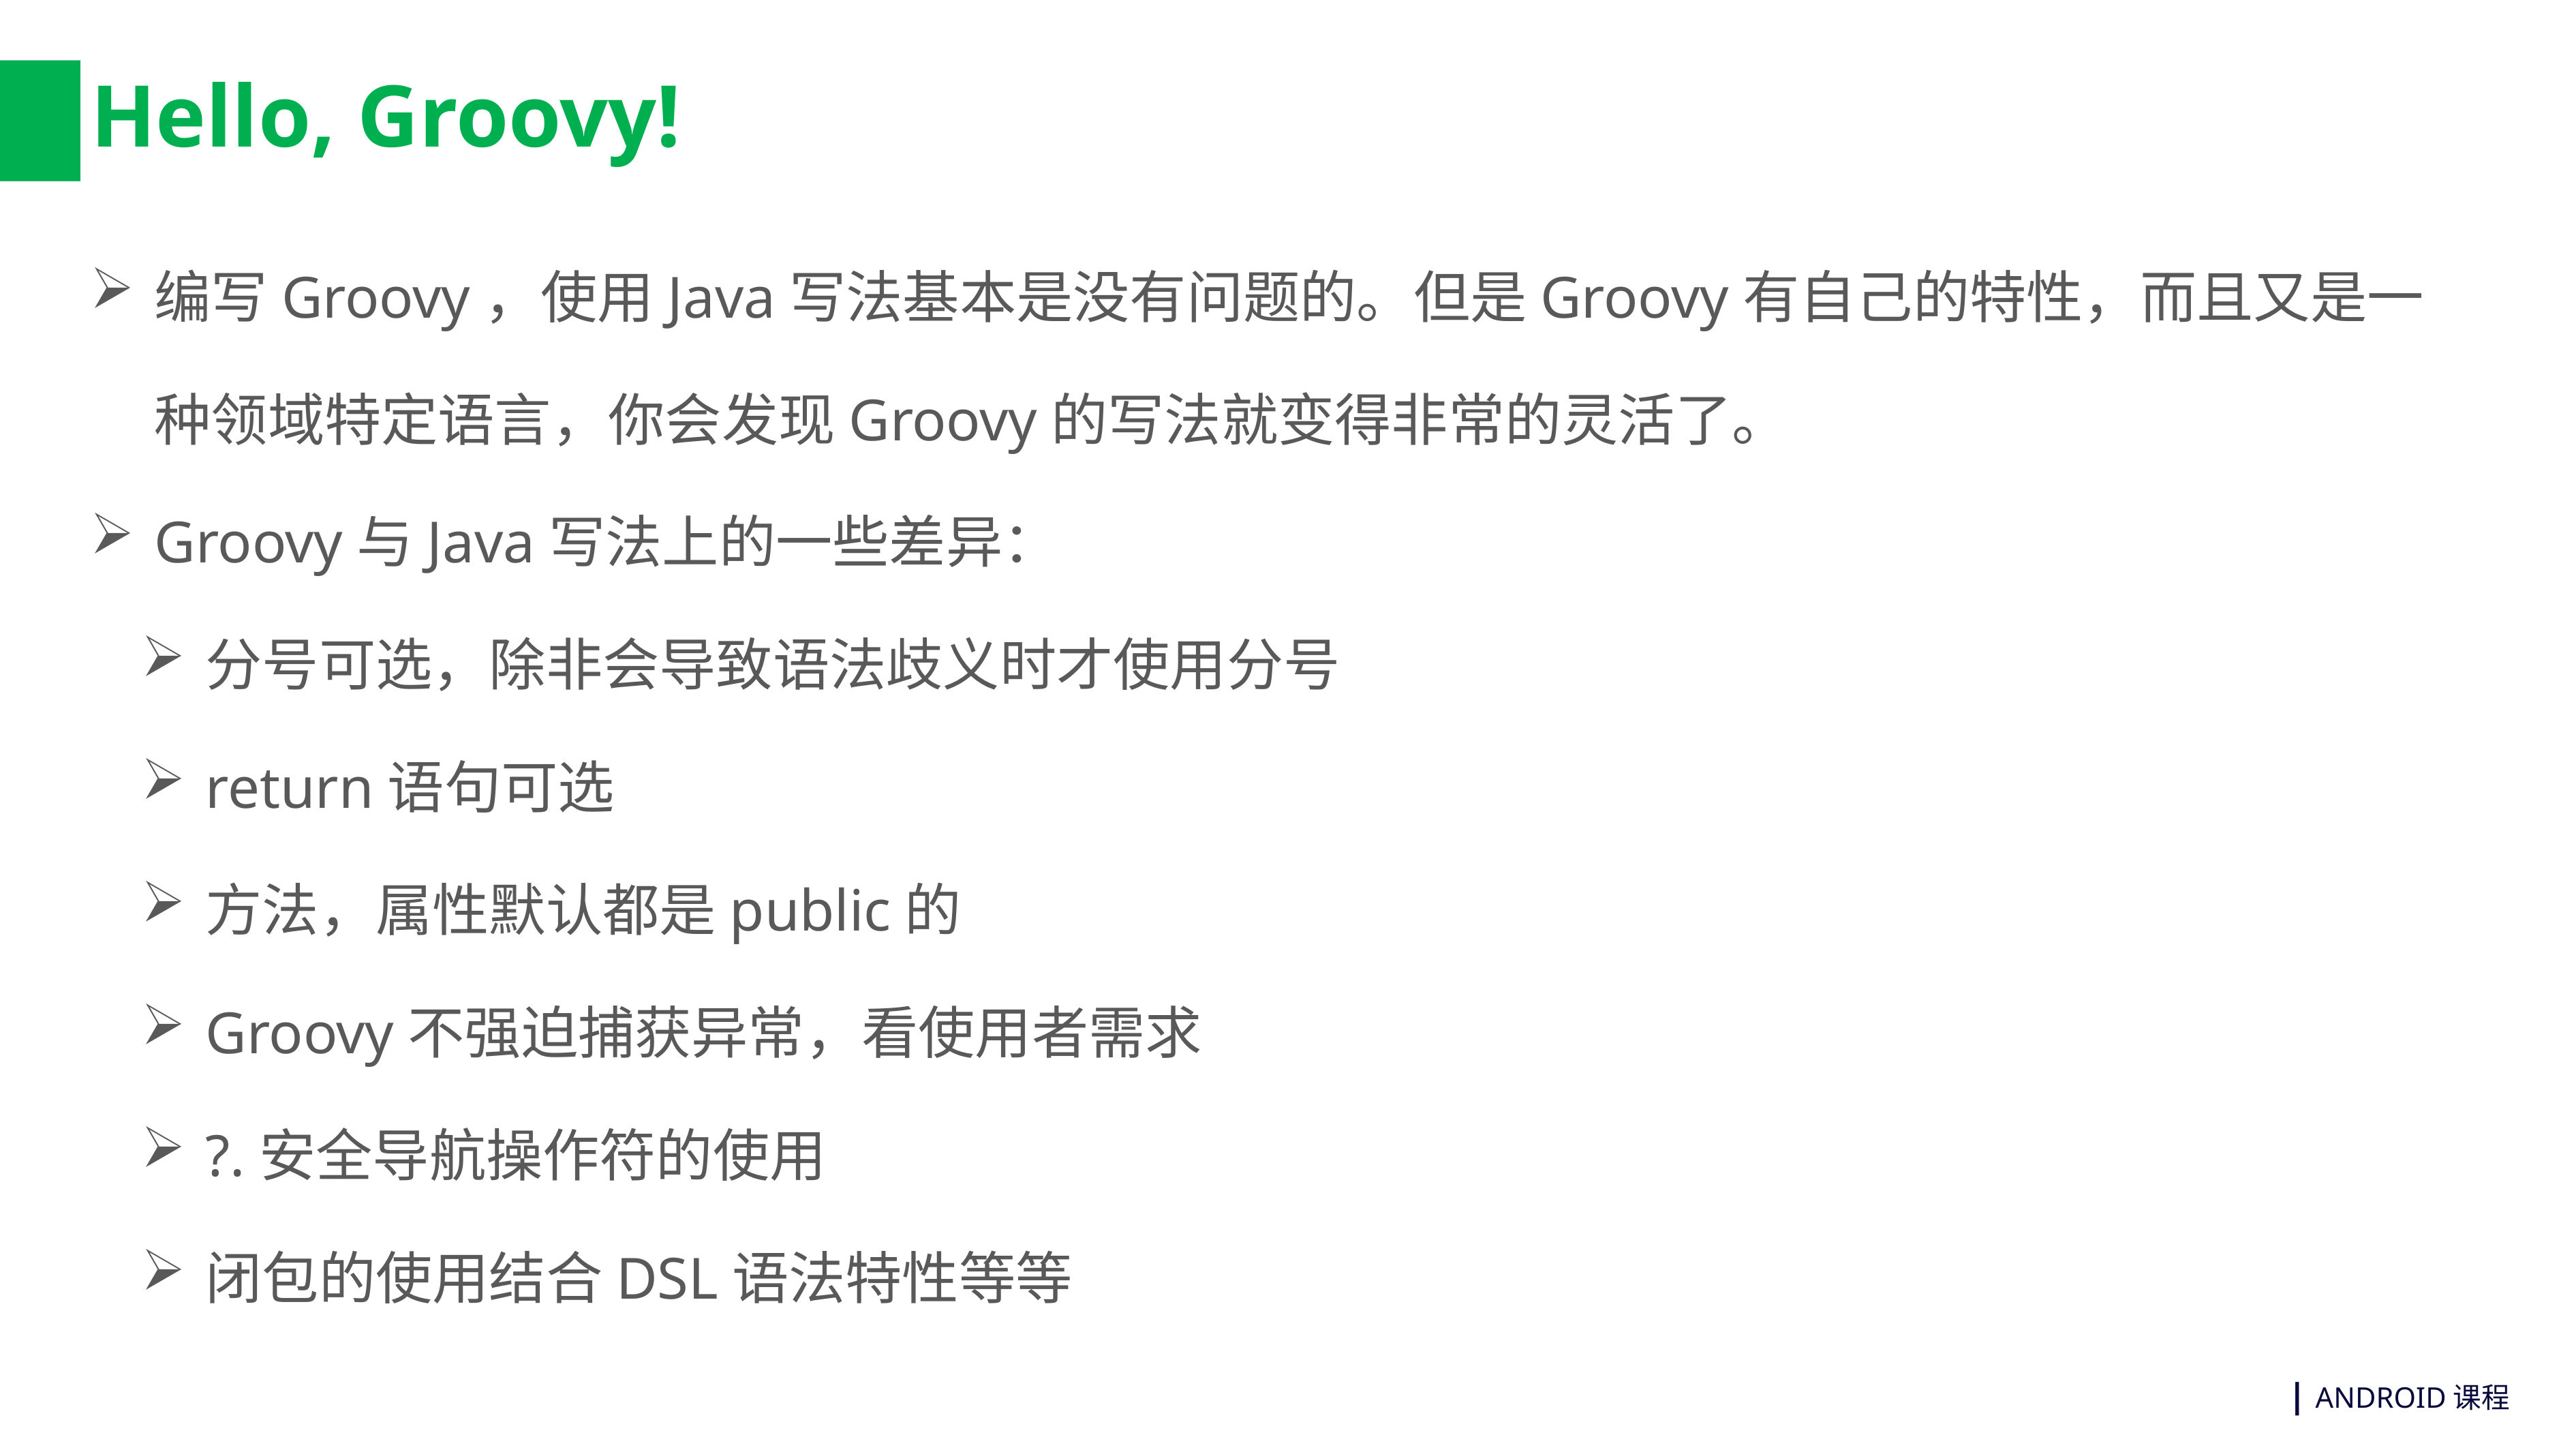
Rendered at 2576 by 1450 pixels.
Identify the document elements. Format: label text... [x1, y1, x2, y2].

title Hello, Groovy! [80, 58, 2496, 181]
text_box 编写Groovy，使用Java写法基本是没有问题的。但是Groovy有自己的特性，而且又是一种领域特定语言，你会发现Groovy的写法就变得非常的灵活了。 Groovy与Java写法上的一些差异： 分号可选，除非会导致语法歧义时才使用分号 return语句可选 方法，属性默认都是public的 Groovy不强迫捕获异常，看使用者需求 ?.安全导航操作符的使用 闭包的使用结合DSL语法特性等等 [80, 201, 2441, 1316]
